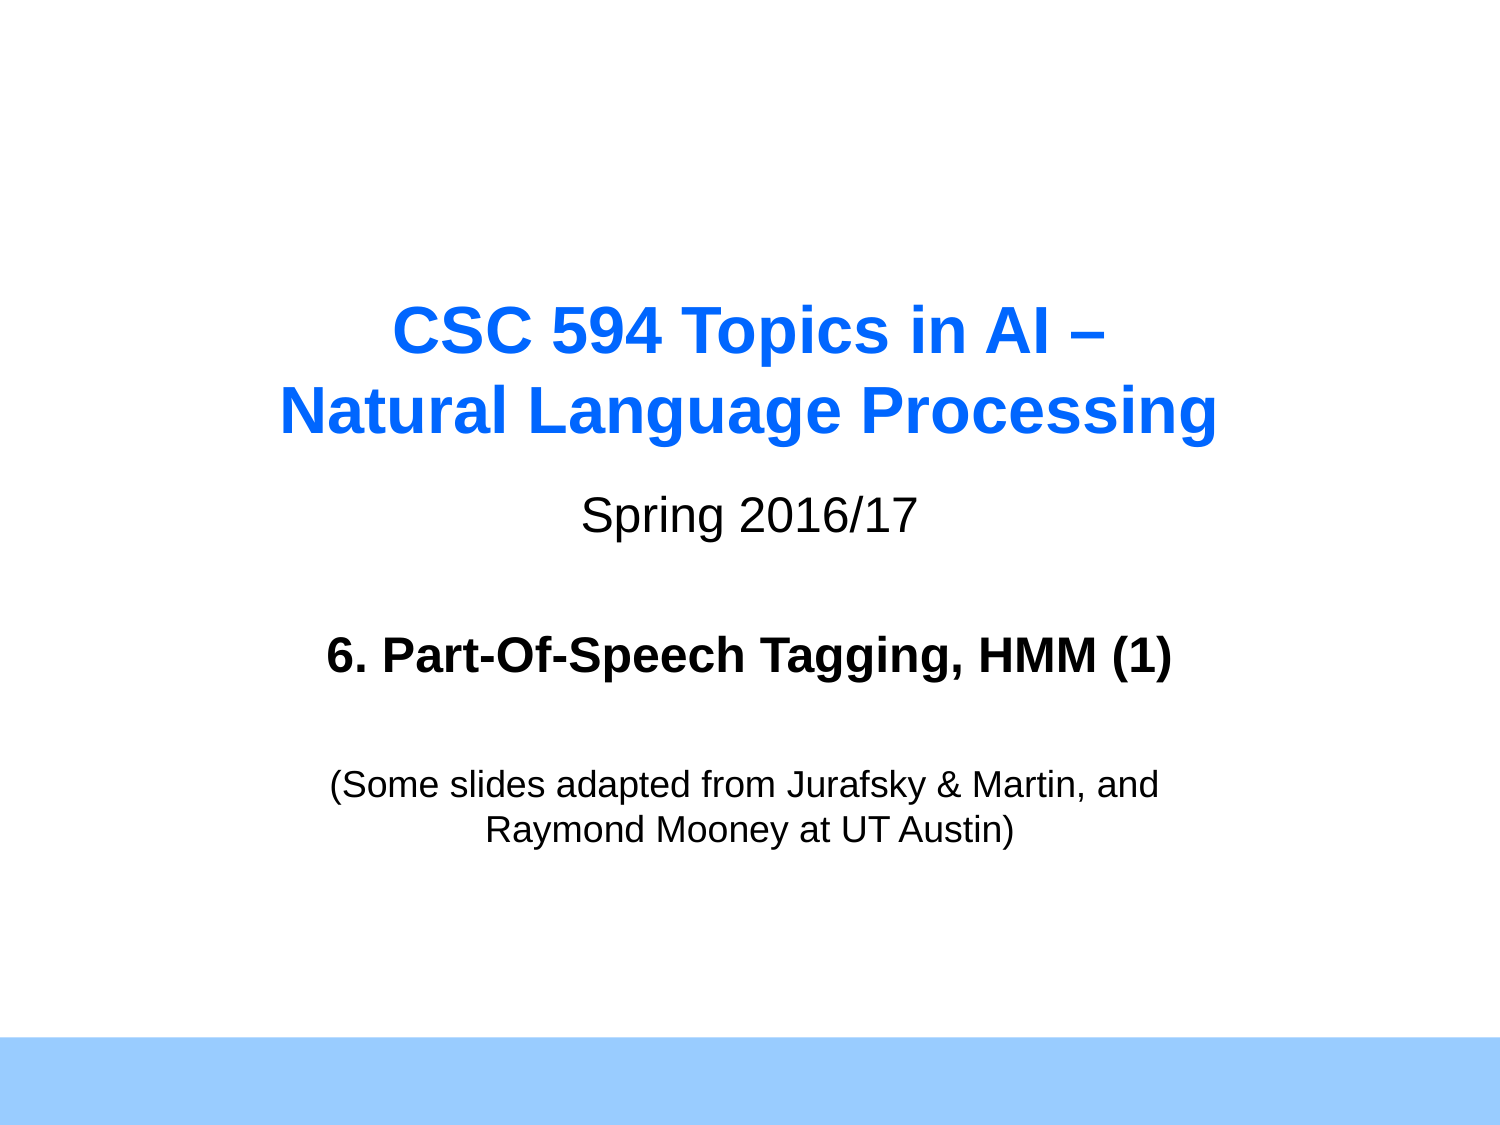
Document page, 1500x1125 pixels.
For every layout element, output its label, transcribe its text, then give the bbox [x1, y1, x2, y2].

footer [0, 1037, 1500, 1125]
subtitle Spring 2016/17 6. Part-Of-Speech Tagging, HMM (1) (Some slides adapted from Jurafsky & Martin, and Raymond Mooney at UT Austin) [225, 474, 1275, 863]
title CSC 594 Topics in AI – Natural Language Processing [112, 246, 1388, 488]
